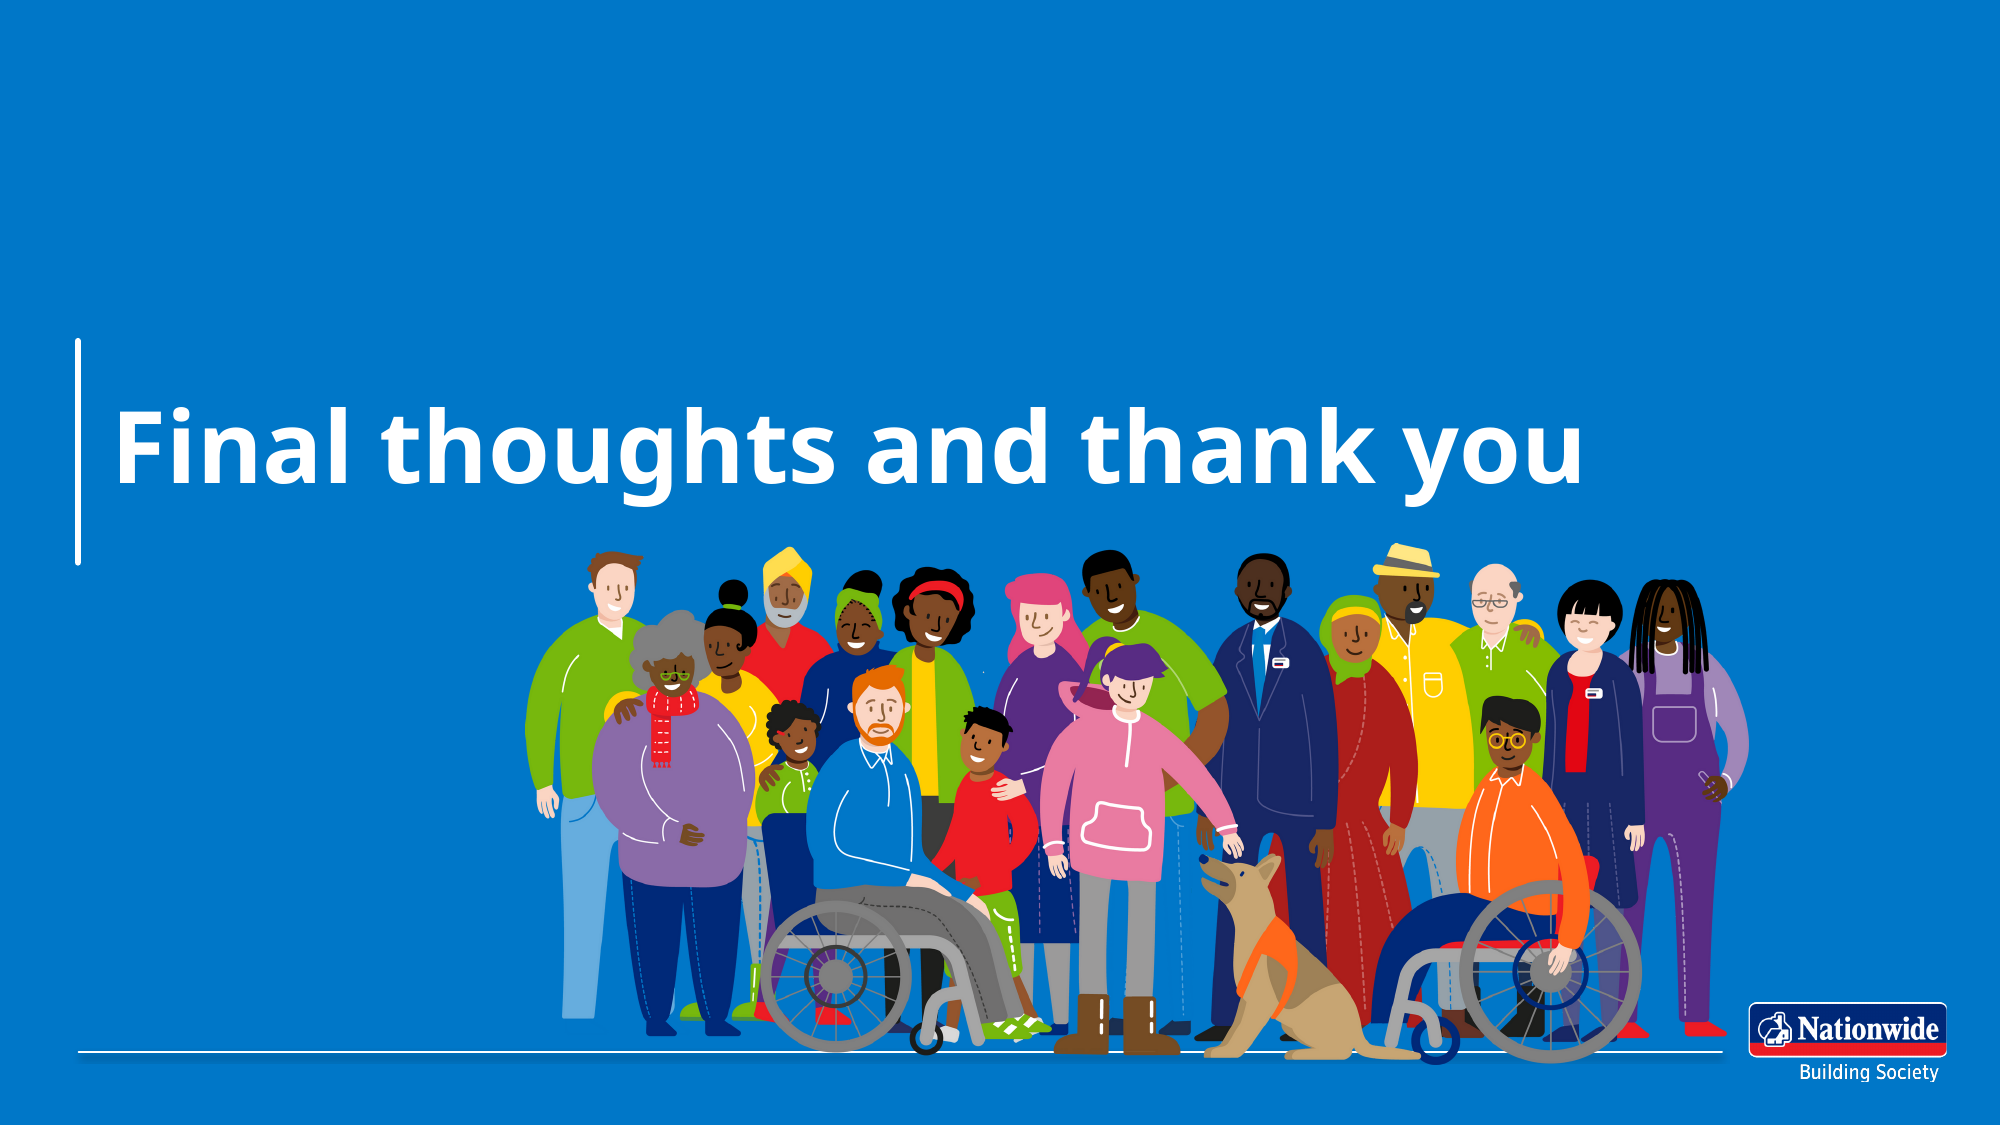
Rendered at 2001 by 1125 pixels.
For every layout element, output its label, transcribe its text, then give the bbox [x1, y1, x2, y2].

title Final thoughts and thank you [111, 397, 1712, 507]
picture [525, 543, 1750, 1065]
